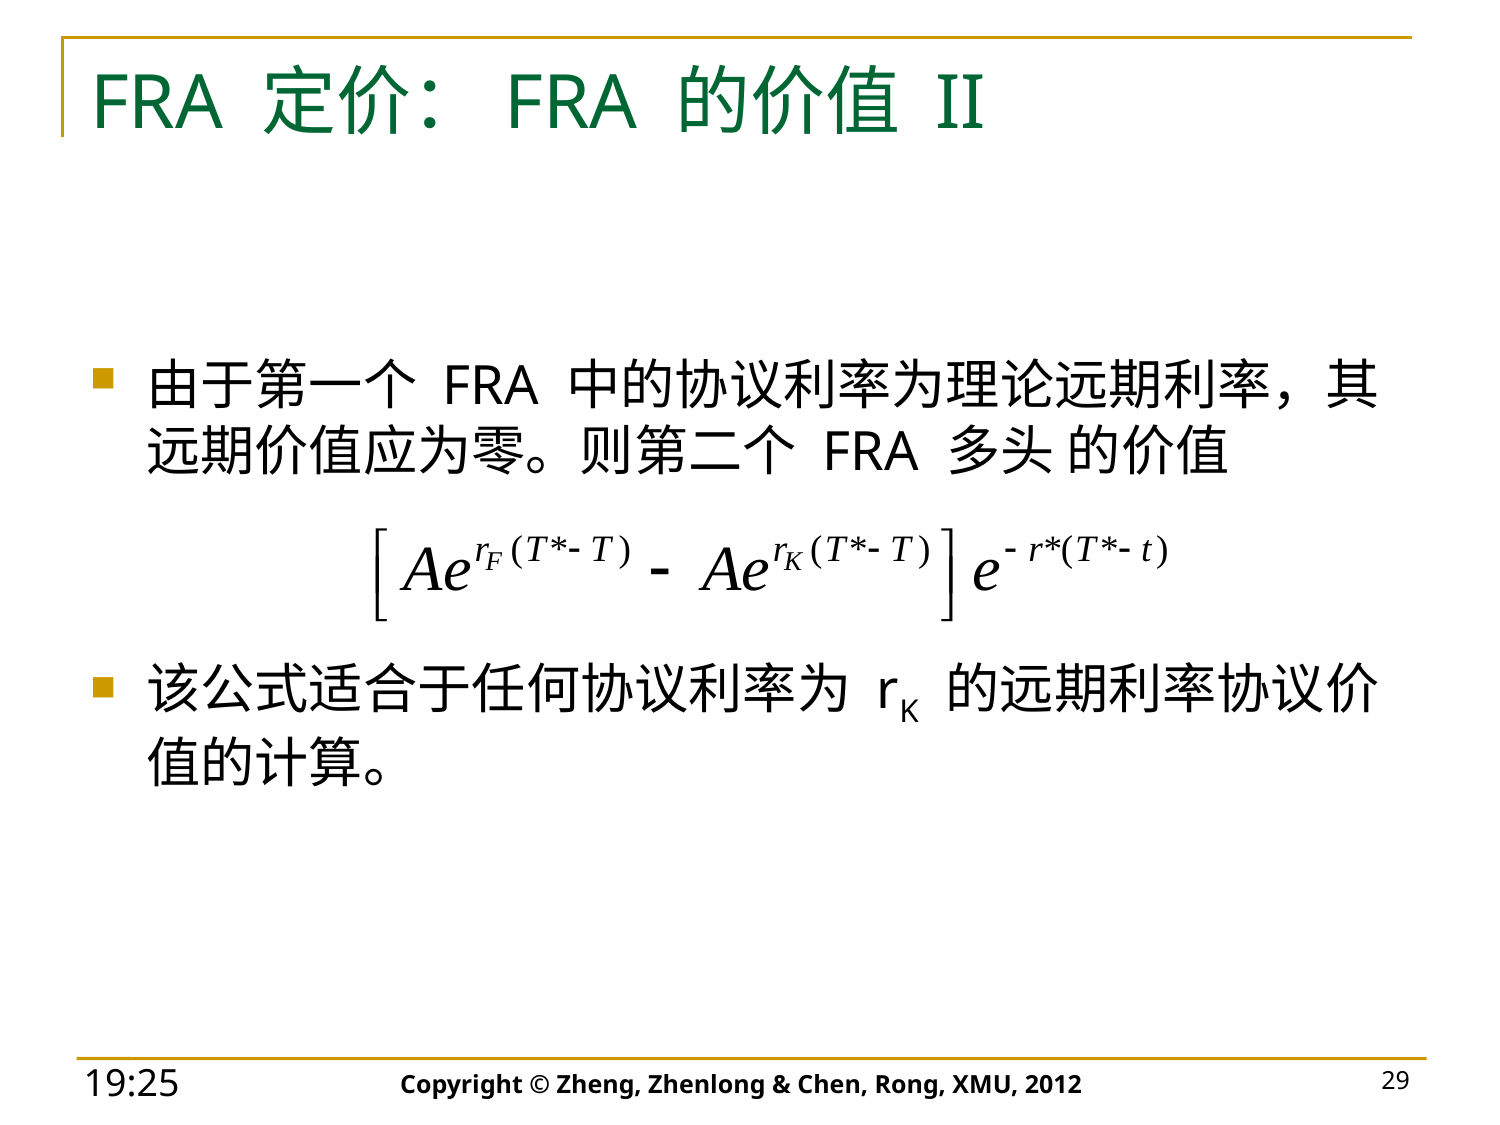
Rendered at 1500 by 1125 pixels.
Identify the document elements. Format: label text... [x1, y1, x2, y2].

list 由于第一个 FRA 中的协议利率为理论远期利率，其远期价值应为零。则第二个 FRA 多头 的价值 该公式适合于任何协议利率为 rK 的远期利率协议价值的计算。 [74, 262, 1426, 1006]
footer Copyright © Zheng, Zhenlong & Chen, Rong, XMU, 2012 [296, 1030, 1074, 1107]
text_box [359, 514, 1182, 634]
slide_number 29 [1074, 1030, 1426, 1107]
title FRA 定价：FRA 的价值 II [74, 45, 1426, 233]
